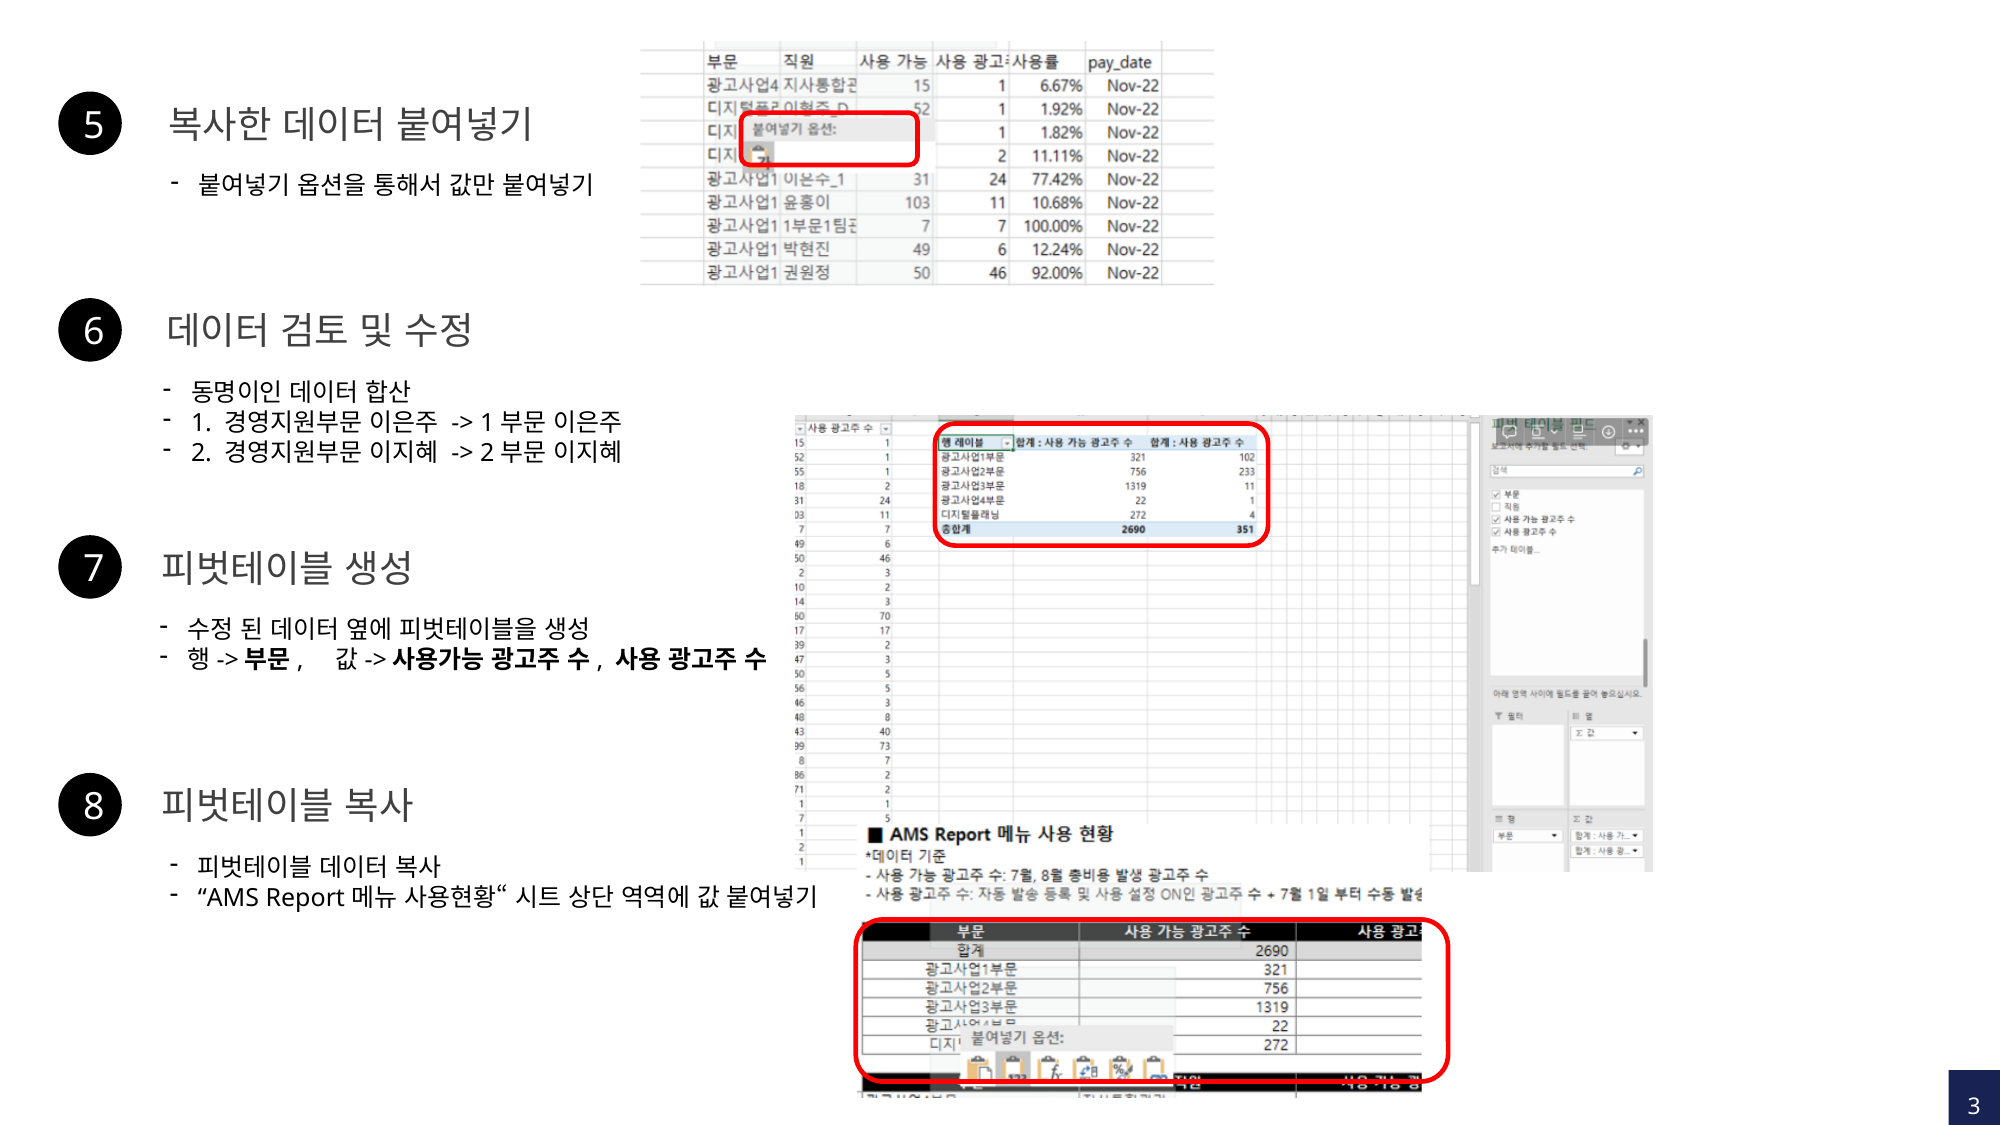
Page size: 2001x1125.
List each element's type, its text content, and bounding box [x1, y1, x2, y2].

text_box 피벗테이블 복사 [147, 774, 429, 835]
text_box 피벗테이블 생성 [147, 537, 429, 597]
picture [632, 41, 1214, 287]
text_box 3 [1948, 1070, 2000, 1125]
text_box 6 [58, 298, 122, 362]
text_box 피벗테이블 데이터 복사 “AMS Report메뉴 사용현황“ 시트 상단 역역에 값 붙여넣기 [155, 843, 835, 919]
text_box 복사한 데이터 붙여넣기 [153, 93, 550, 154]
text_box 수정 된 데이터 옆에 피벗테이블을 생성 행->부문, 값->사용가능 광고주 수, 사용 광고주 수 [144, 606, 783, 681]
text_box 7 [58, 535, 122, 599]
picture [795, 415, 1655, 1098]
text_box 붙여넣기 옵션을 통해서 값만 붙여넣기 [155, 162, 610, 208]
text_box [1429, 919, 1450, 1082]
text_box 데이터 검토 및 수정 [151, 299, 489, 360]
text_box 8 [58, 772, 122, 837]
text_box 동명이인 데이터 합산 1. 경영지원부문 이은주 -> 1부문 이은주 2. 경영지원부문 이지혜 -> 2부문 이지혜 [148, 368, 638, 474]
text_box 5 [58, 91, 122, 155]
